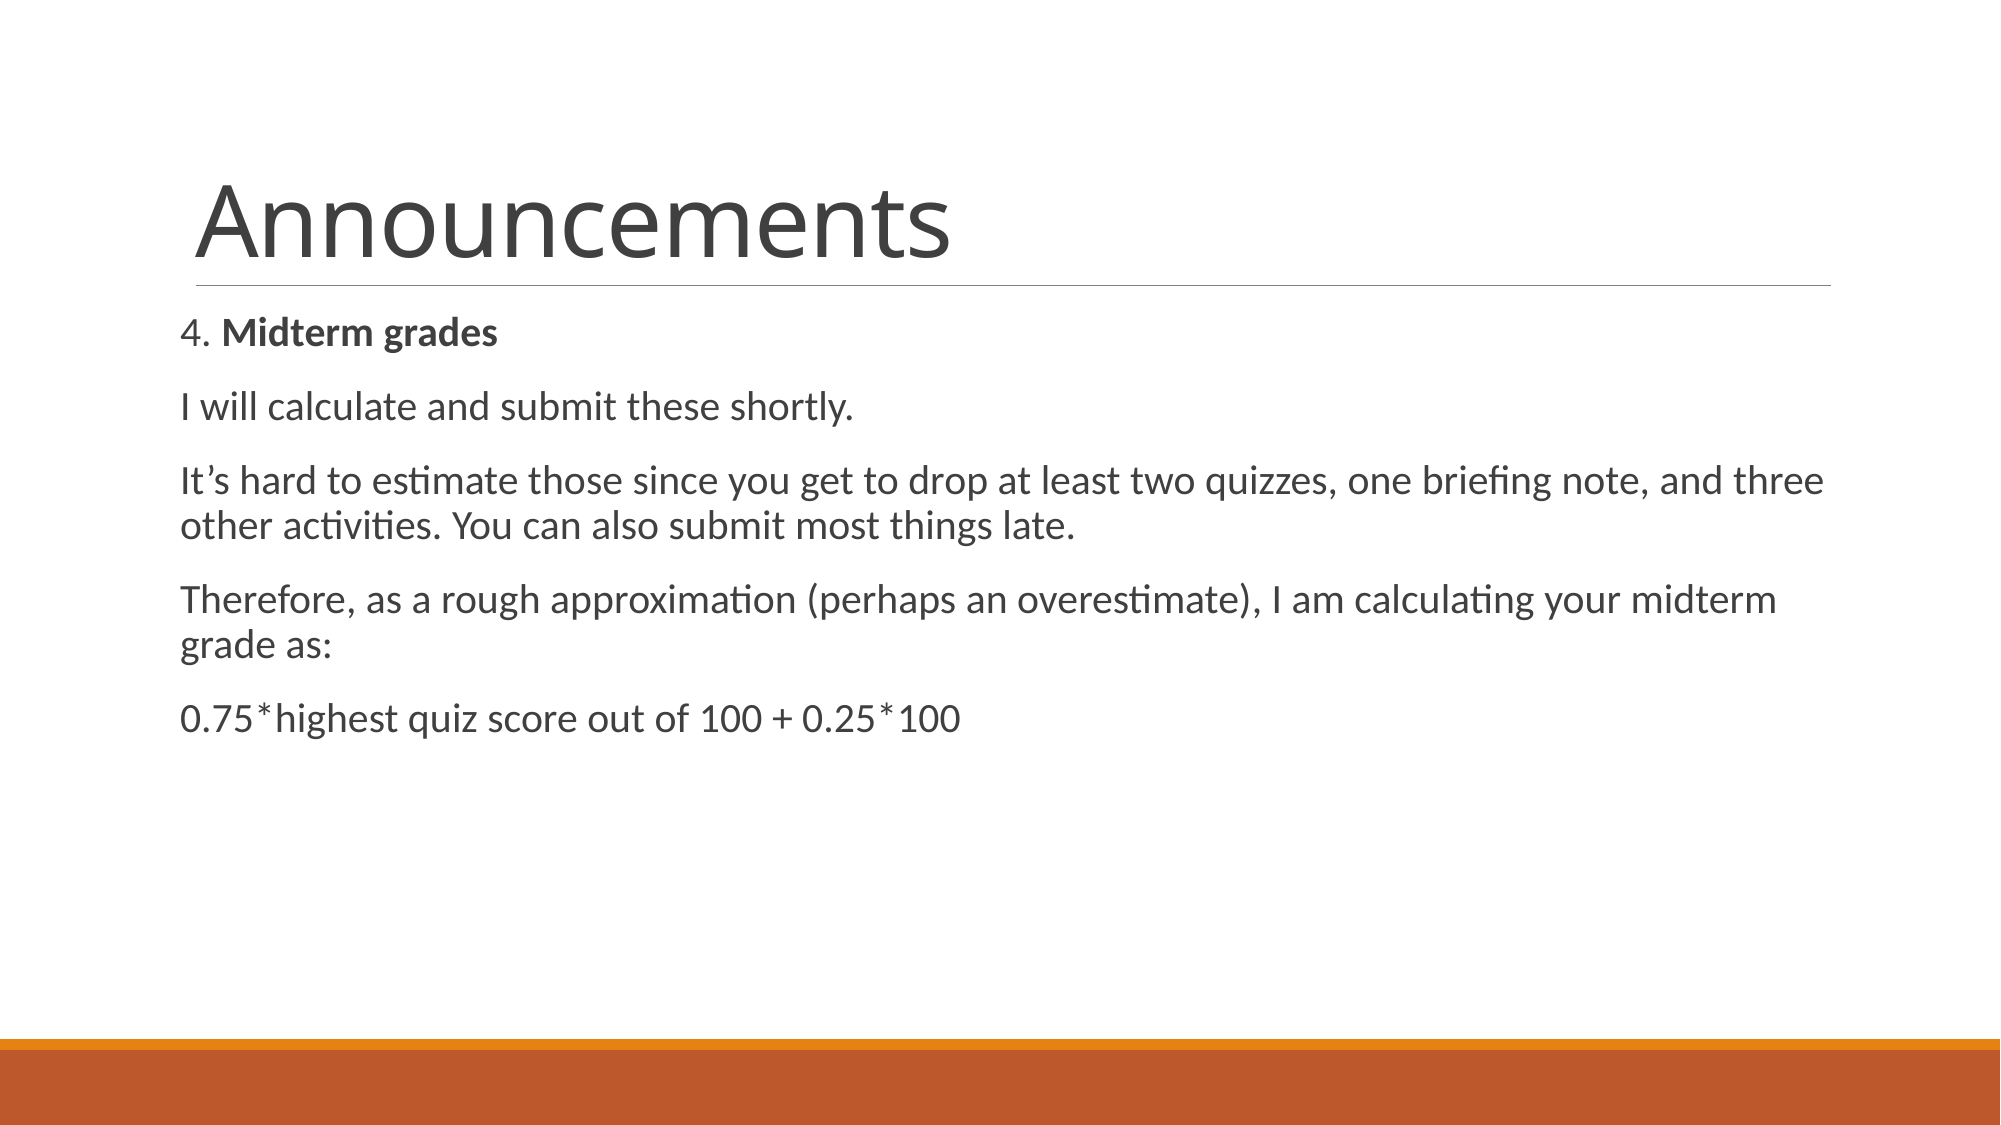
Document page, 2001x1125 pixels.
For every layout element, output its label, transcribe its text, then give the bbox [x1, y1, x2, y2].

list 4. Midterm grades I will calculate and submit these shortly. It’s hard to estimate those since you get to drop at least two quizzes, one briefing note, and three other activities. You can also submit most things late. Therefore, as a rough approximation (perhaps an overestimate), I am calculating your midterm grade as: 0.75*highest quiz score out of 100 + 0.25*100 [180, 302, 1830, 963]
title Announcements [180, 47, 1830, 285]
